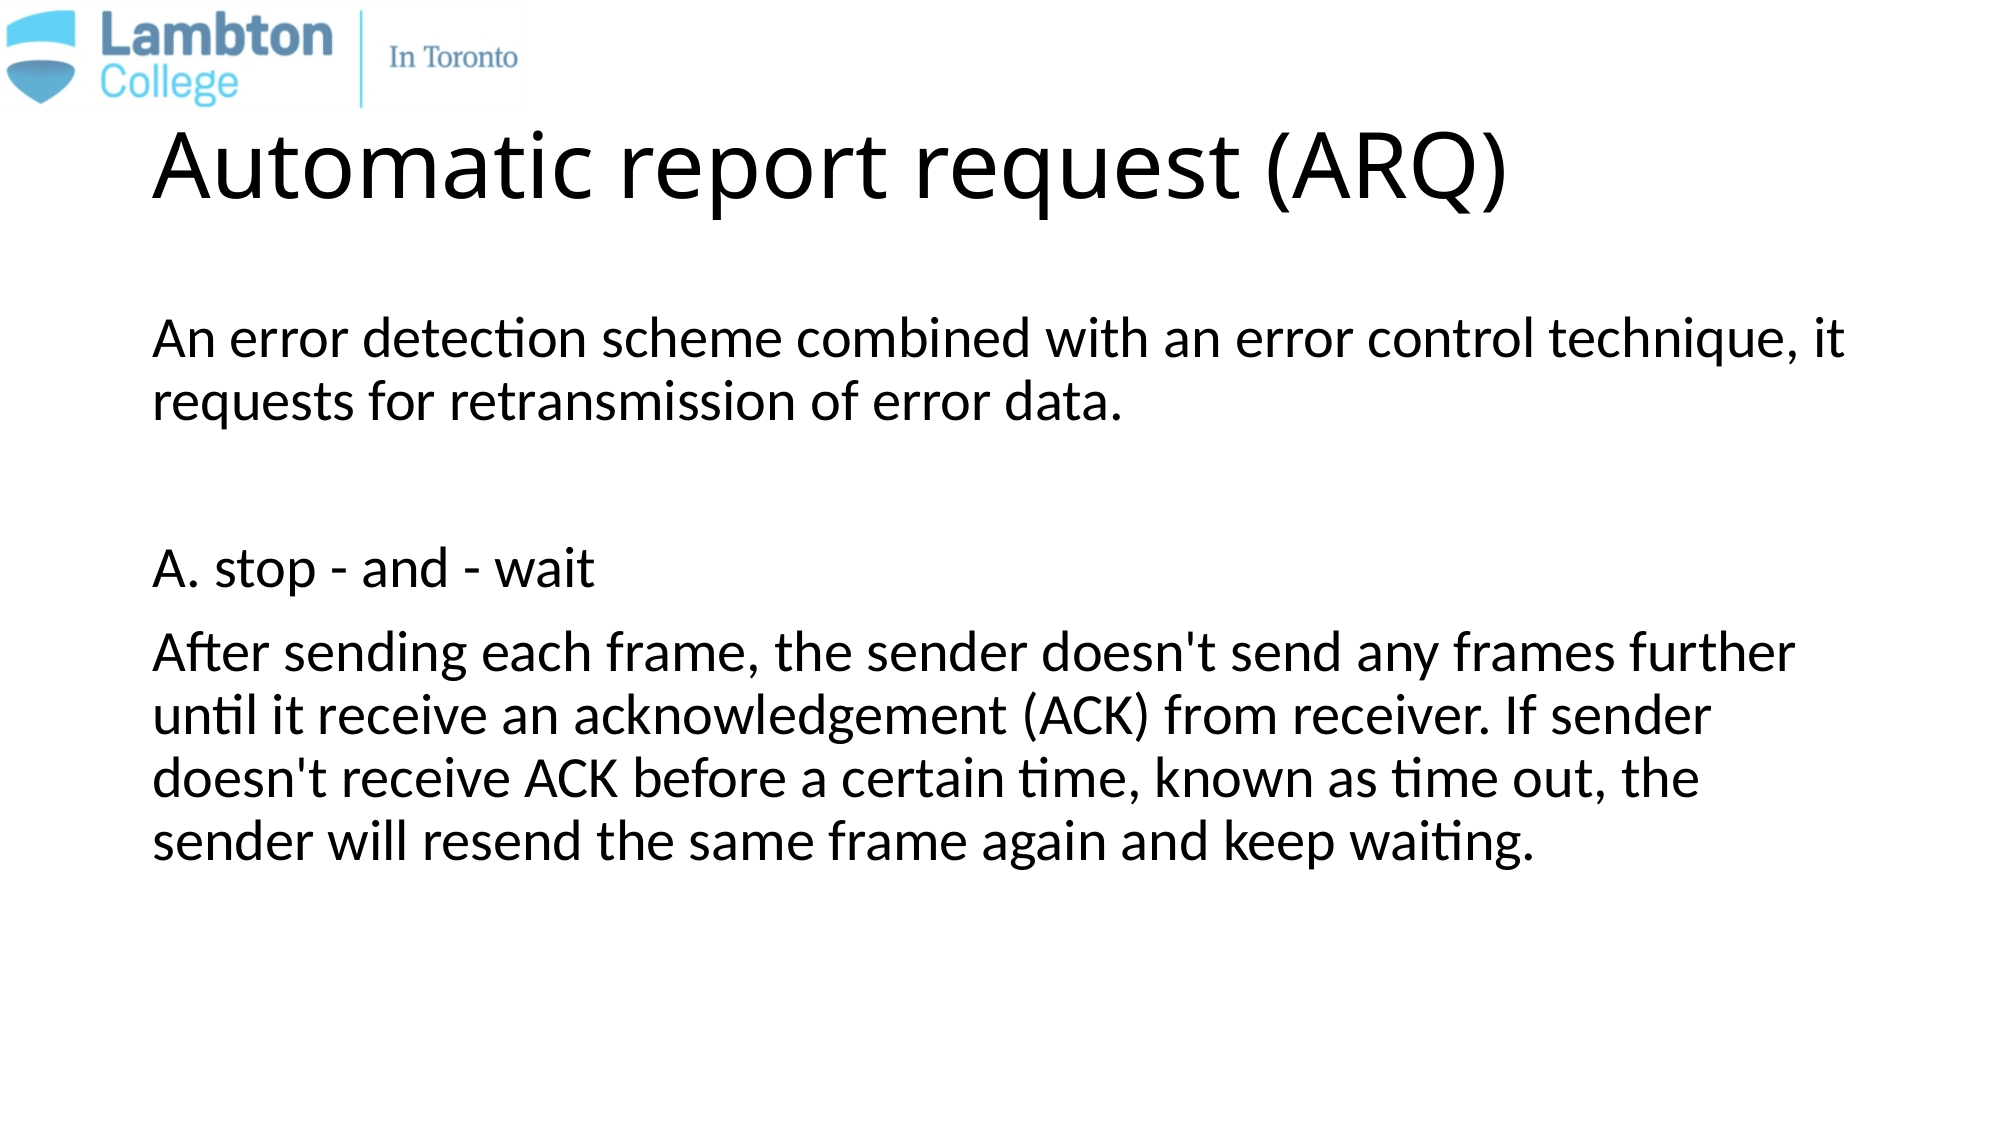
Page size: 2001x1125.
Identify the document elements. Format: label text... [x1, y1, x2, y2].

list An error detection scheme combined with an error control technique, it requests for retransmission of error data. A. stop - and - wait After sending each frame, the sender doesn't send any frames further until it receive an acknowledgement (ACK) from receiver. If sender doesn't receive ACK before a certain time, known as time out, the sender will resend the same frame again and keep waiting. [137, 299, 1863, 1014]
title Automatic report request (ARQ) [137, 59, 1863, 278]
